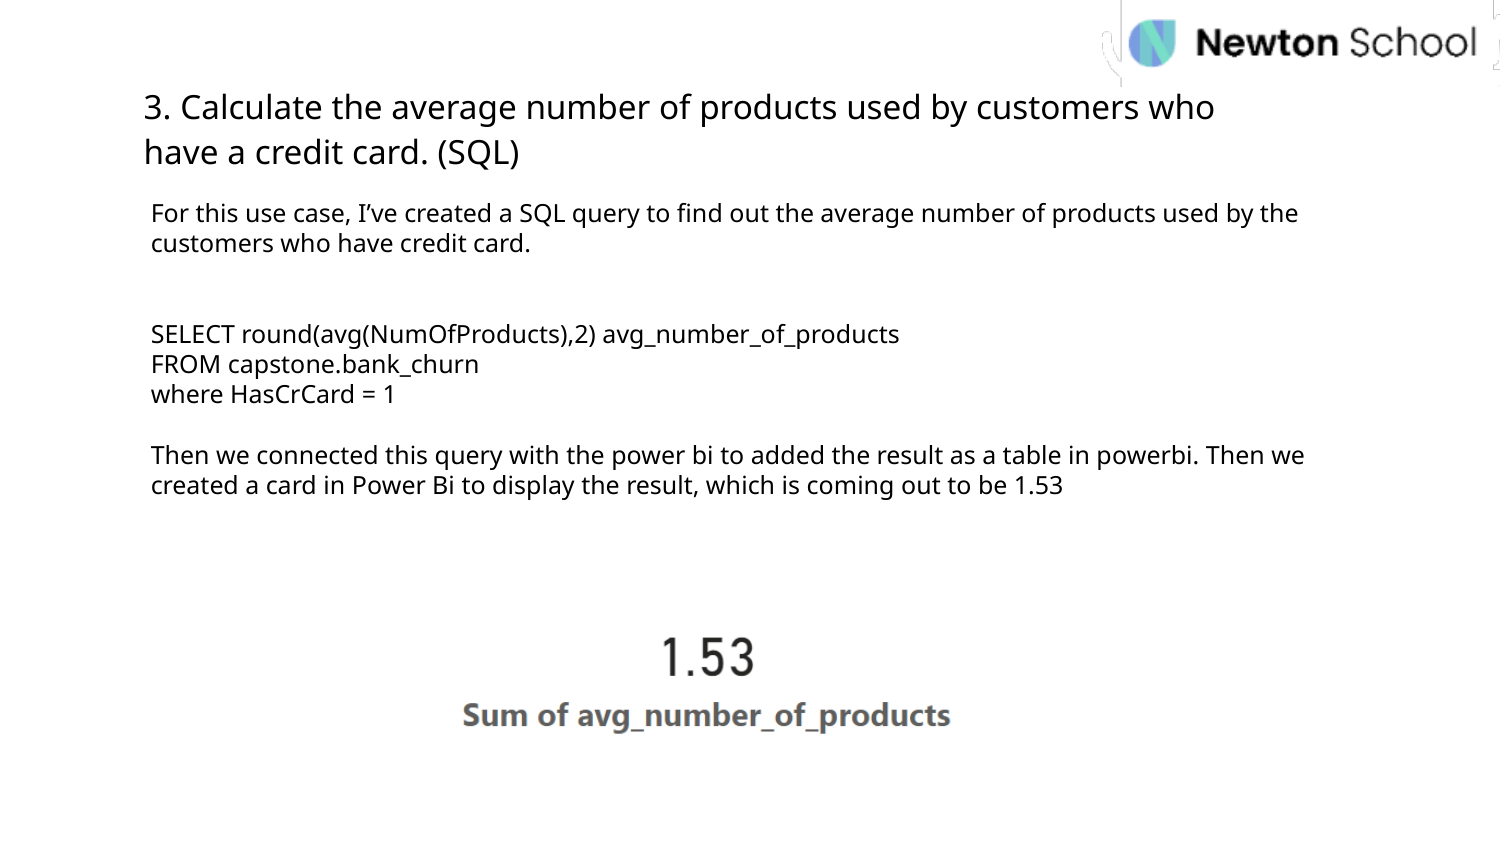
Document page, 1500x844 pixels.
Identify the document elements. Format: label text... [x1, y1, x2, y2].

text_box For this use case, I’ve created a SQL query to find out the average number of products used by the customers who have credit card. SELECT round(avg(NumOfProducts),2) avg_number_of_products FROM capstone.bank_churn where HasCrCard = 1 Then we connected this query with the power bi to added the result as a table in powerbi. Then we created a card in Power Bi to display the result, which is coming out to be 1.53 [135, 182, 1379, 515]
text_box 3. Calculate the average number of products used by customers who have a credit card. (SQL) [128, 65, 1290, 187]
picture [1101, 0, 1500, 87]
picture [424, 535, 995, 773]
